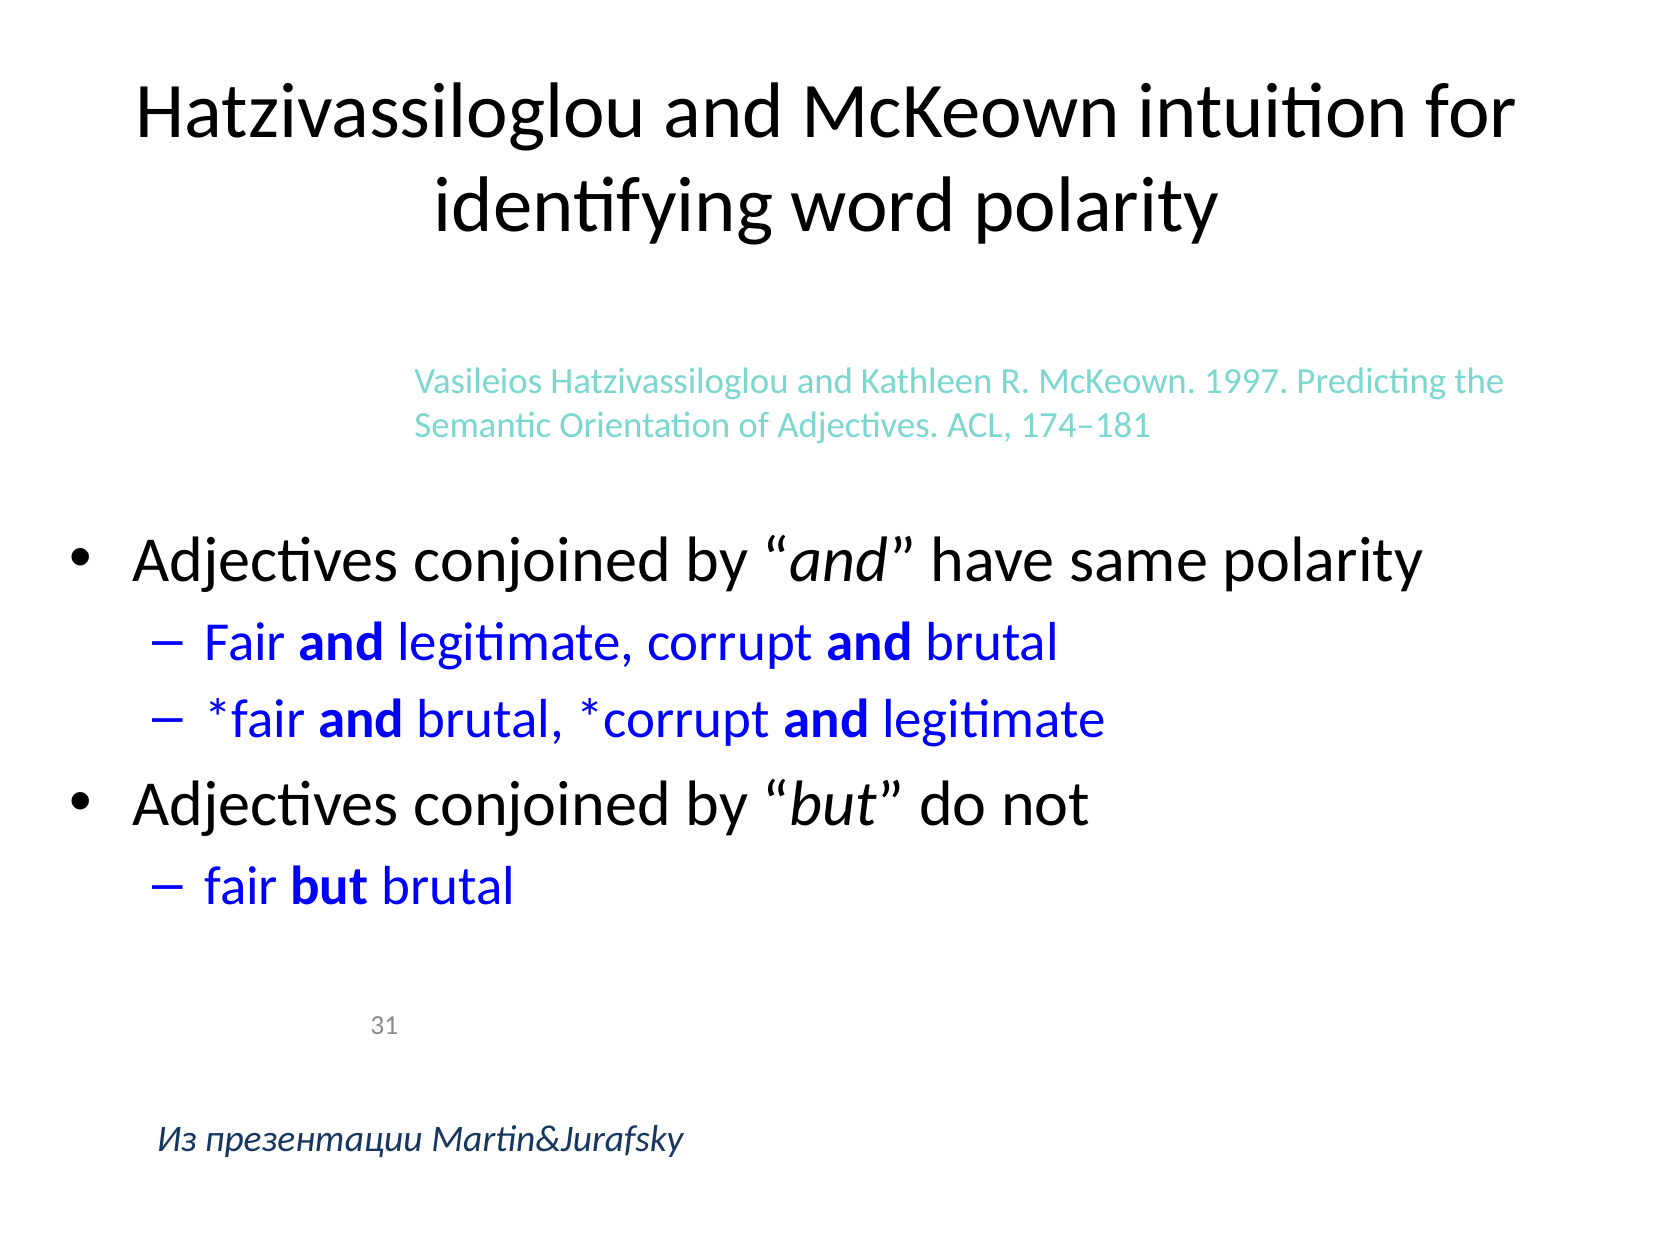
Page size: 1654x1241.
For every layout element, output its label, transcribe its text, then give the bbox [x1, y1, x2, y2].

text_box Vasileios Hatzivassiloglou and Kathleen R. McKeown. 1997. Predicting the Semantic Orientation of Adjectives. ACL, 174–181 [399, 348, 1607, 452]
title Hatzivassiloglou and McKeown intuition for identifying word polarity [82, 49, 1571, 257]
text_box Из презентации Martin&Jurafsky [142, 1106, 754, 1167]
slide_number 31 [55, 992, 414, 1055]
list Adjectives conjoined by “and” have same polarity Fair and legitimate, corrupt and brutal *fair and brutal, *corrupt and legitimate Adjectives conjoined by “but” do not fair but brutal [55, 509, 1599, 965]
